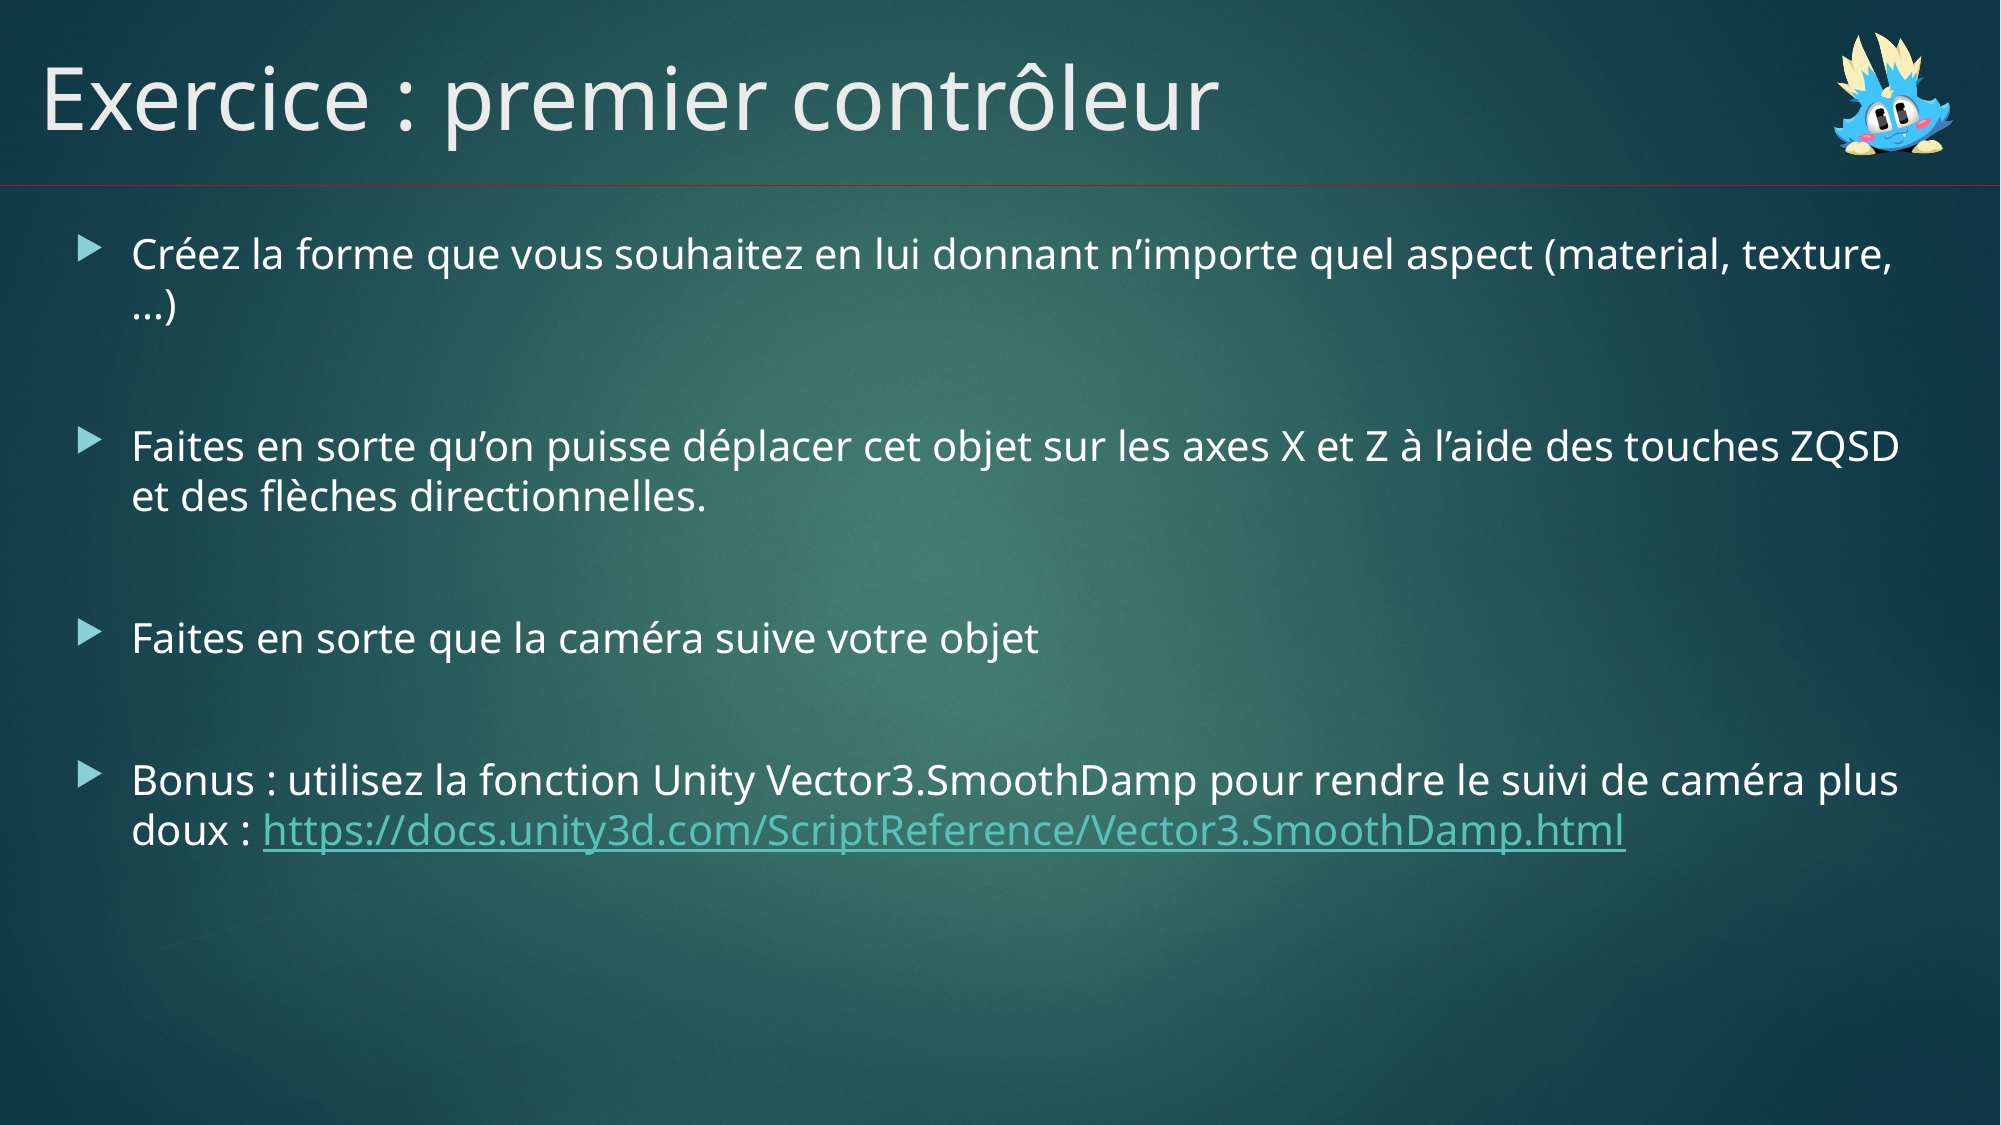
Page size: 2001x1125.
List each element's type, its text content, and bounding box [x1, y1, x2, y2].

title Exercice : premier contrôleur [24, 35, 1336, 161]
picture [1828, 32, 1959, 164]
list Créez la forme que vous souhaitez en lui donnant n’importe quel aspect (material, texture, …) Faites en sorte qu’on puisse déplacer cet objet sur les axes X et Z à l’aide des touches ZQSD et des flèches directionnelles. Faites en sorte que la caméra suive votre objet Bonus : utilisez la fonction Unity Vector3.SmoothDamp pour rendre le suivi de caméra plus doux : https://docs.unity3d.com/ScriptReference/Vector3.SmoothDamp.html [59, 220, 1957, 1100]
